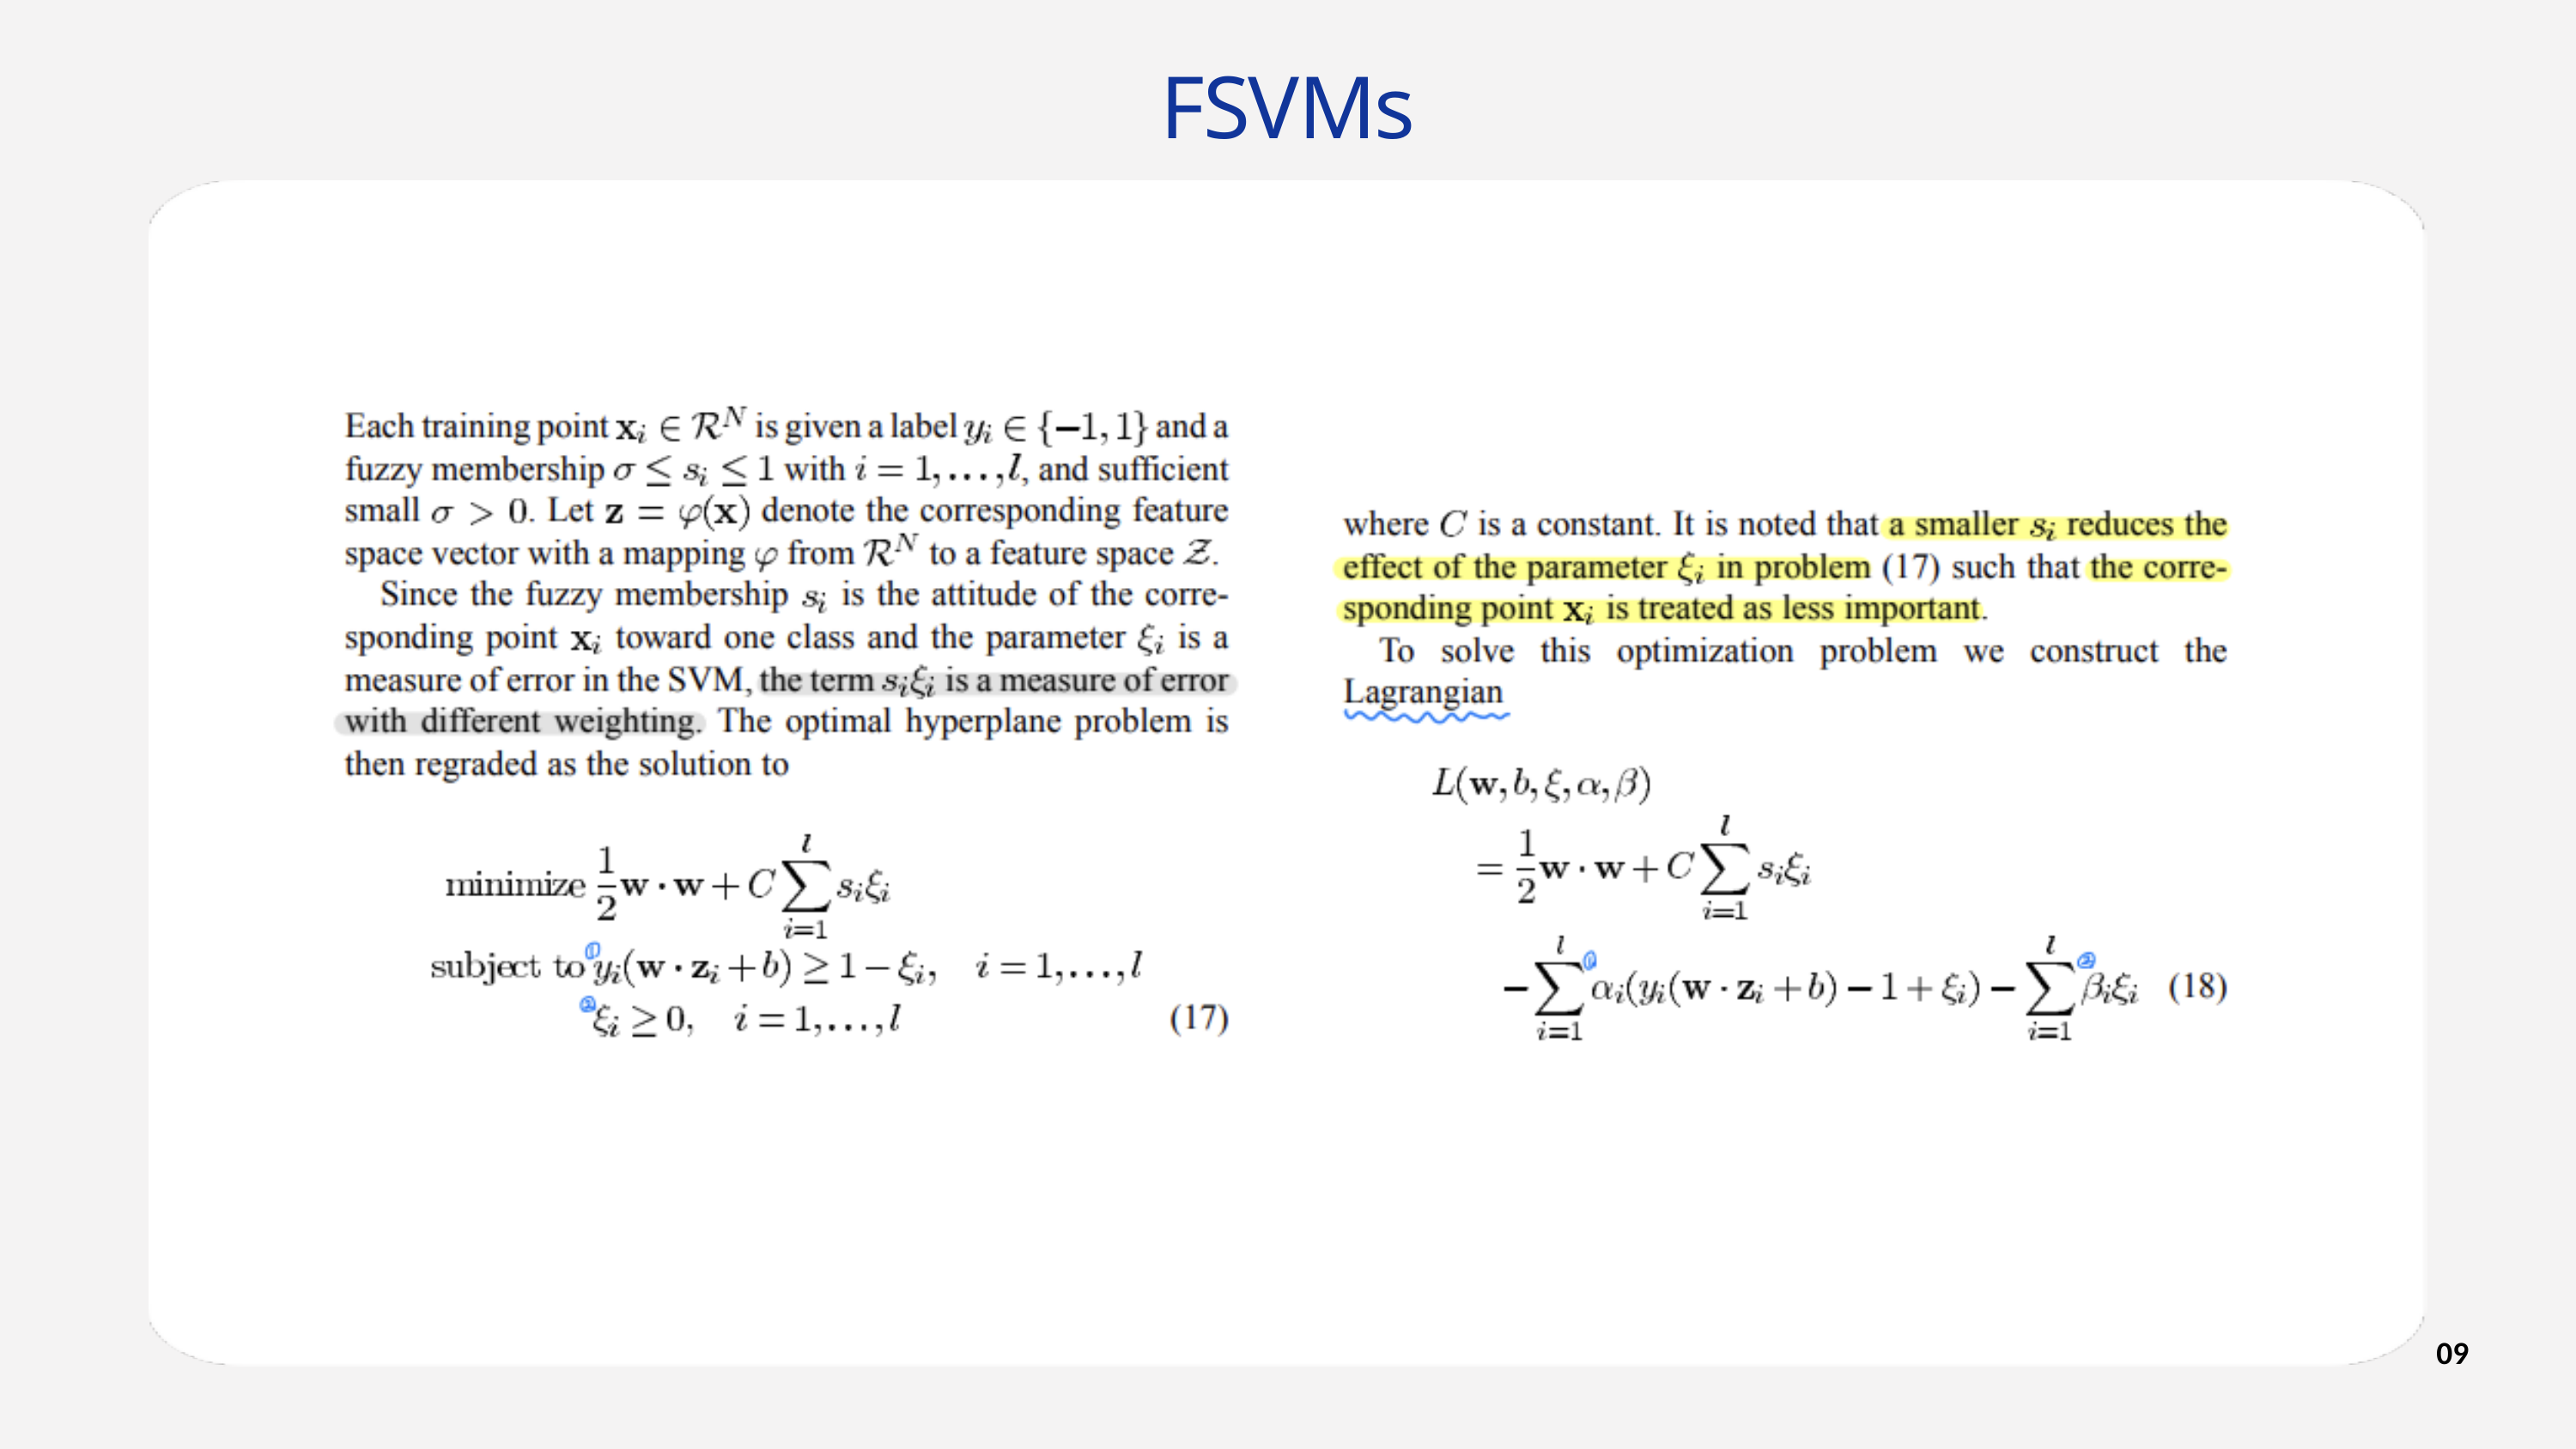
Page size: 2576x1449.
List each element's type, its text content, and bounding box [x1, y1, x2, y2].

text_box FSVMs [309, 46, 2267, 163]
picture [332, 401, 1246, 1048]
text_box 09 [2423, 1325, 2498, 1378]
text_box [149, 180, 2427, 1367]
picture [1330, 492, 2244, 1055]
